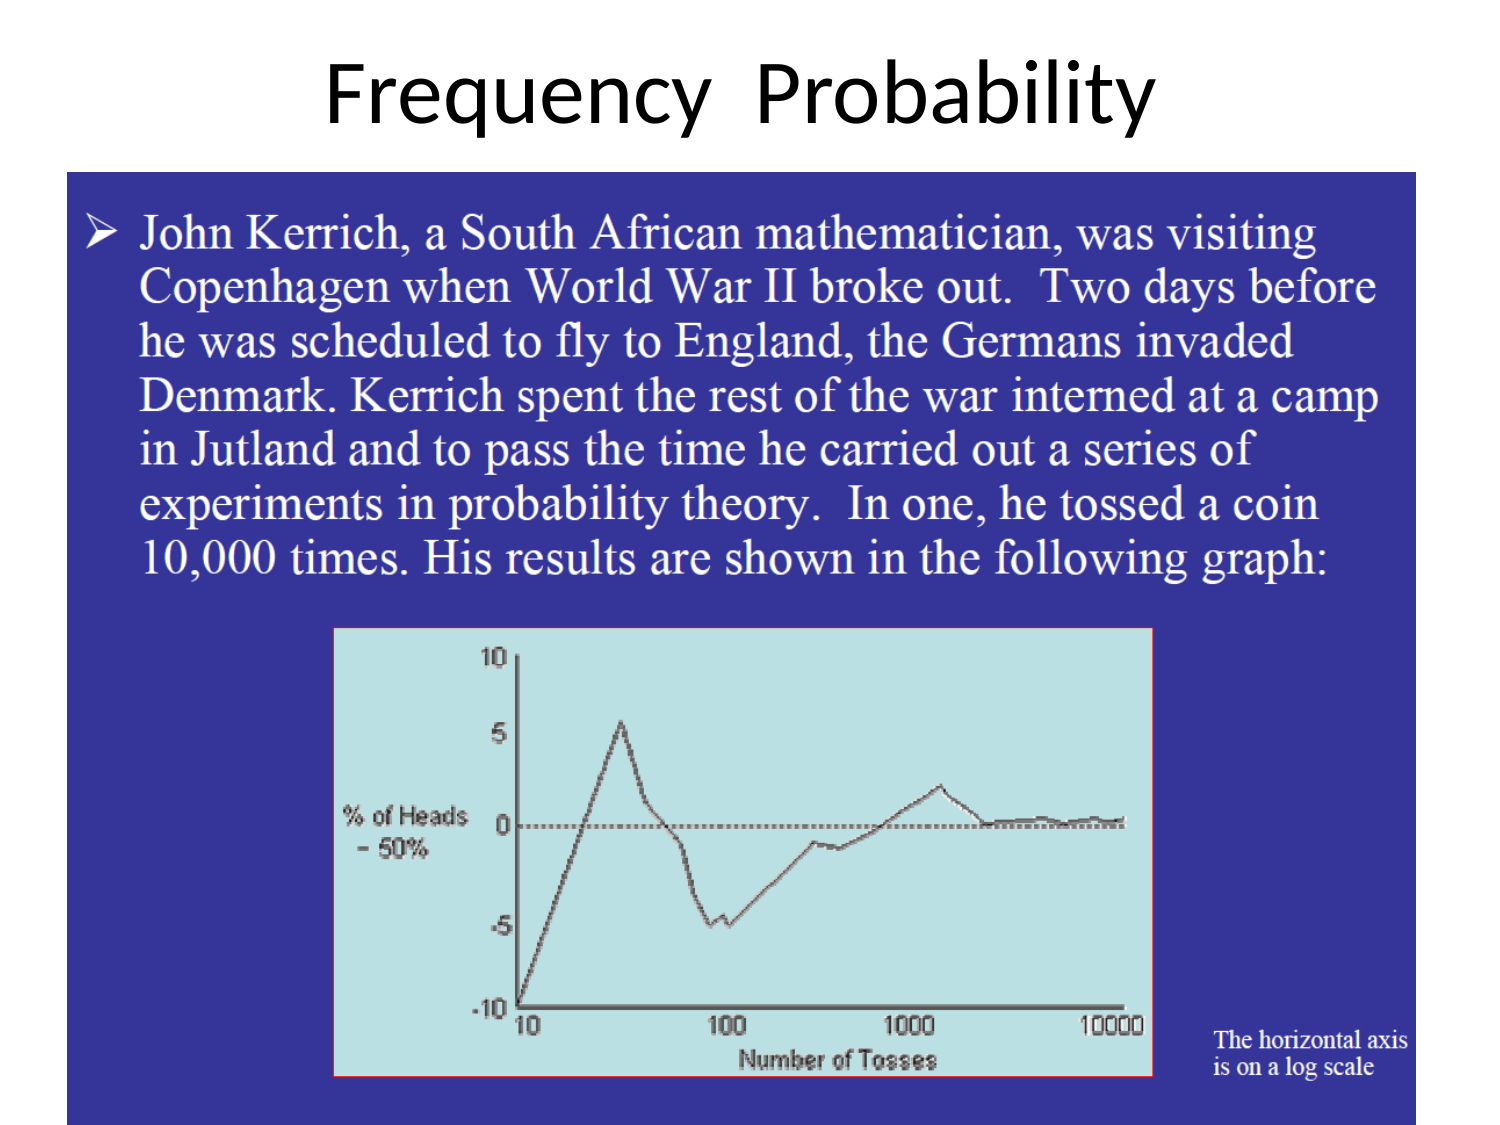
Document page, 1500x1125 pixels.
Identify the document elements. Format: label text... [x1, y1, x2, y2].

title Frequency Probability [0, 0, 1483, 173]
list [66, 172, 1416, 1125]
